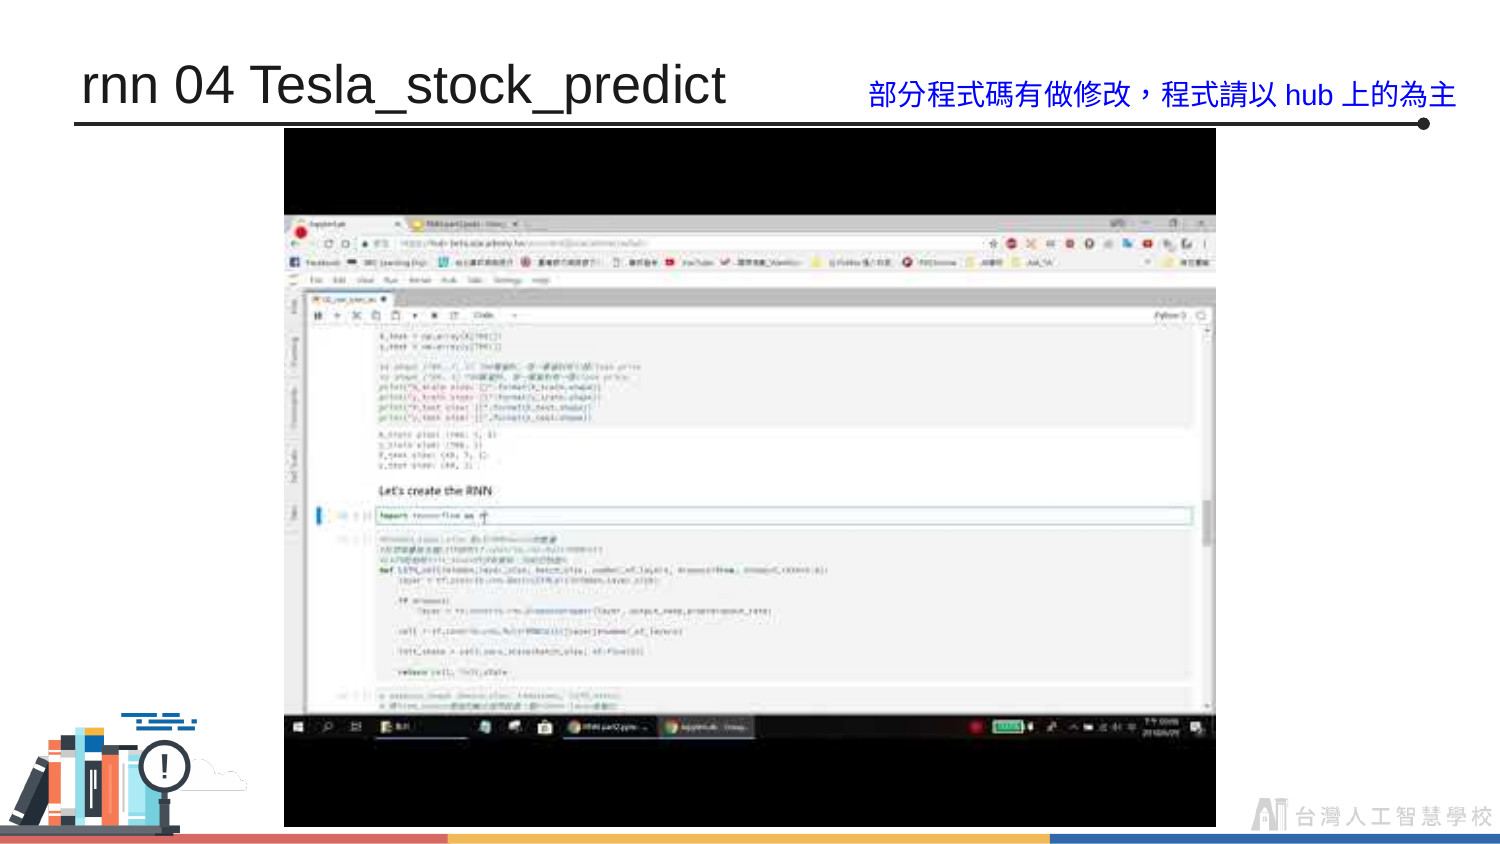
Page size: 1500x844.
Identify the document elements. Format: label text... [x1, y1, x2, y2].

text_box 部分程式碼有做修改，程式請以hub上的為主 [853, 61, 1500, 162]
picture [0, 713, 247, 836]
title rnn 04 Tesla_stock_predict [77, 35, 1038, 129]
picture [284, 128, 1216, 828]
